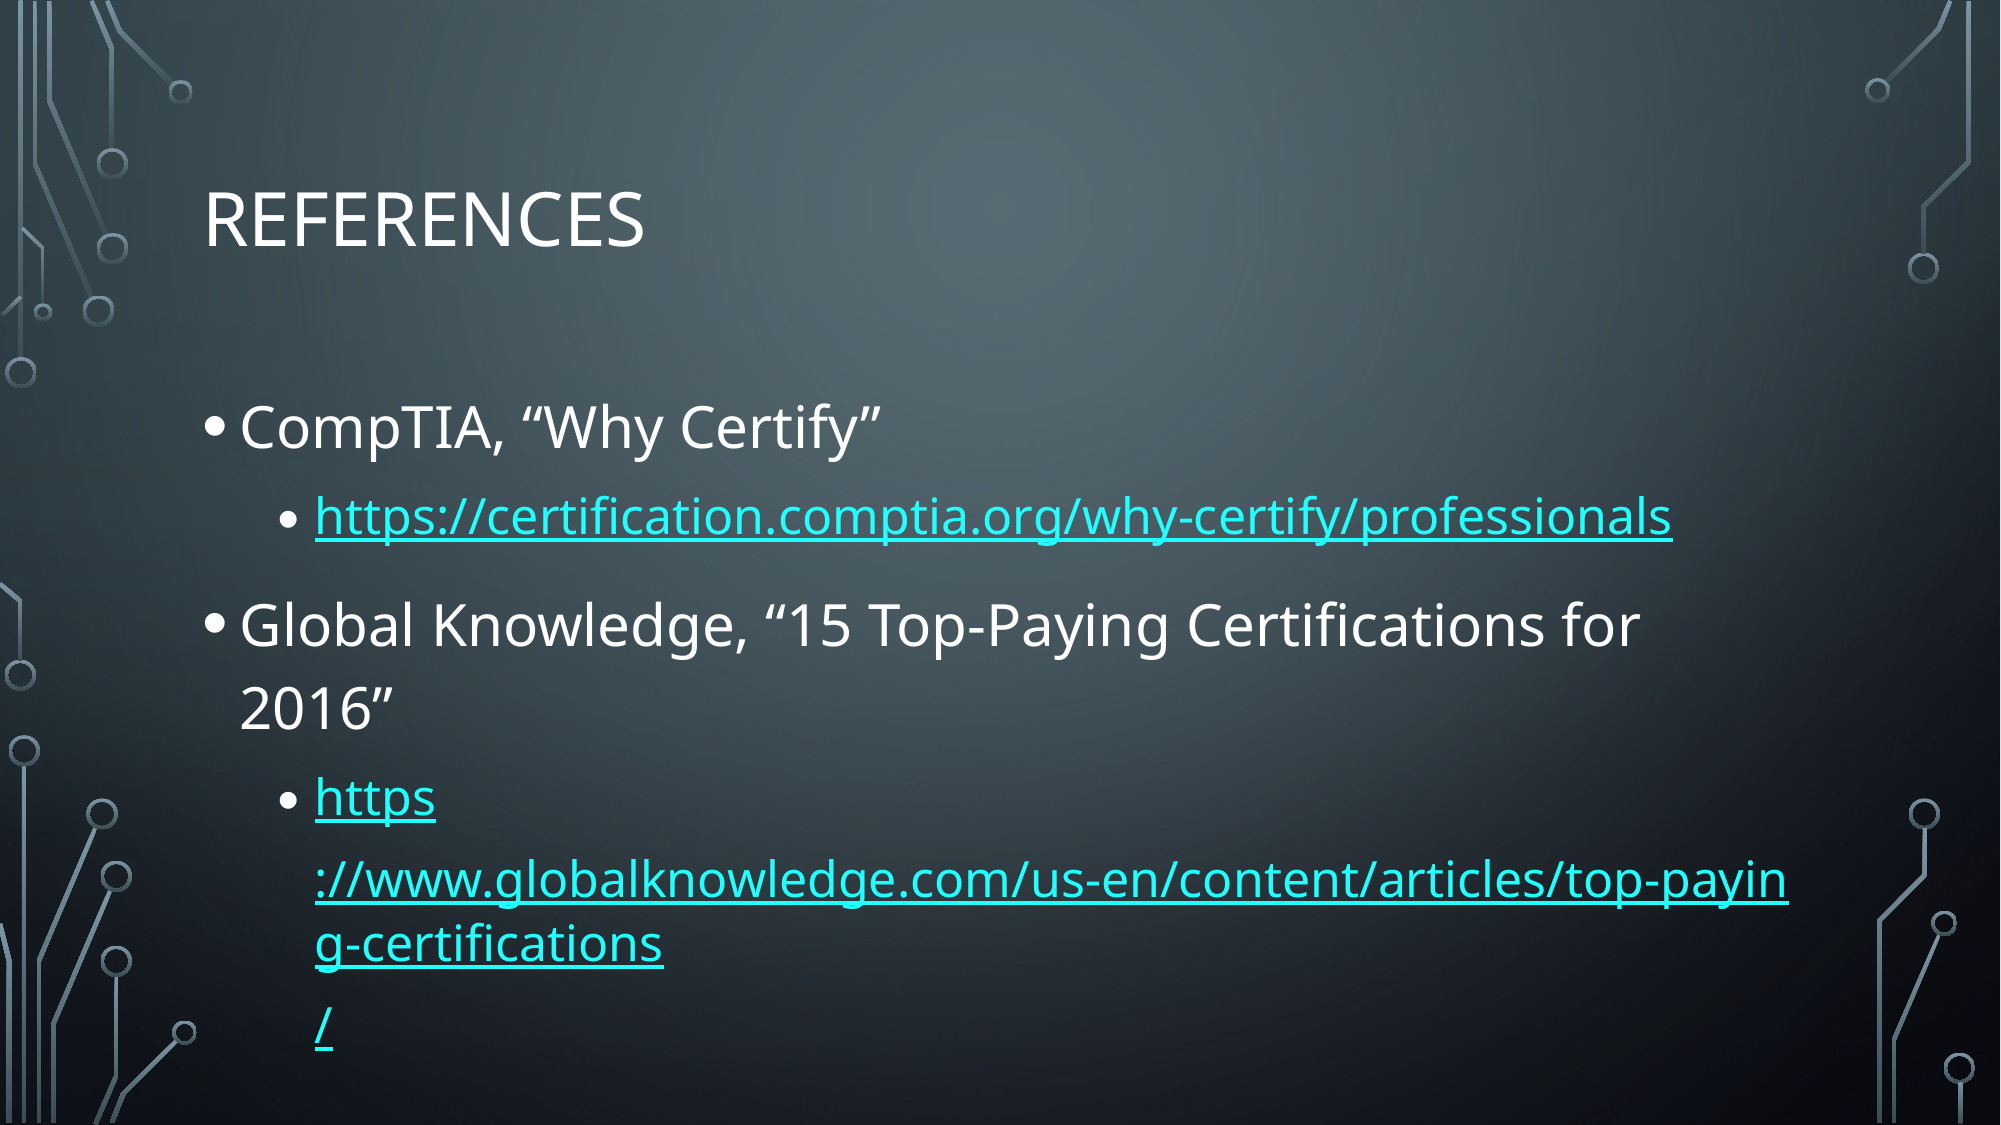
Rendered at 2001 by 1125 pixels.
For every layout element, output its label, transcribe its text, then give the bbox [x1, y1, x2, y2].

list CompTIA, “Why Certify” https://certification.comptia.org/why-certify/professionals Global Knowledge, “15 Top-Paying Certifications for 2016” https://www.globalknowledge.com/us-en/content/articles/top-paying-certifications/ [187, 369, 1813, 950]
title References [187, 101, 1813, 344]
